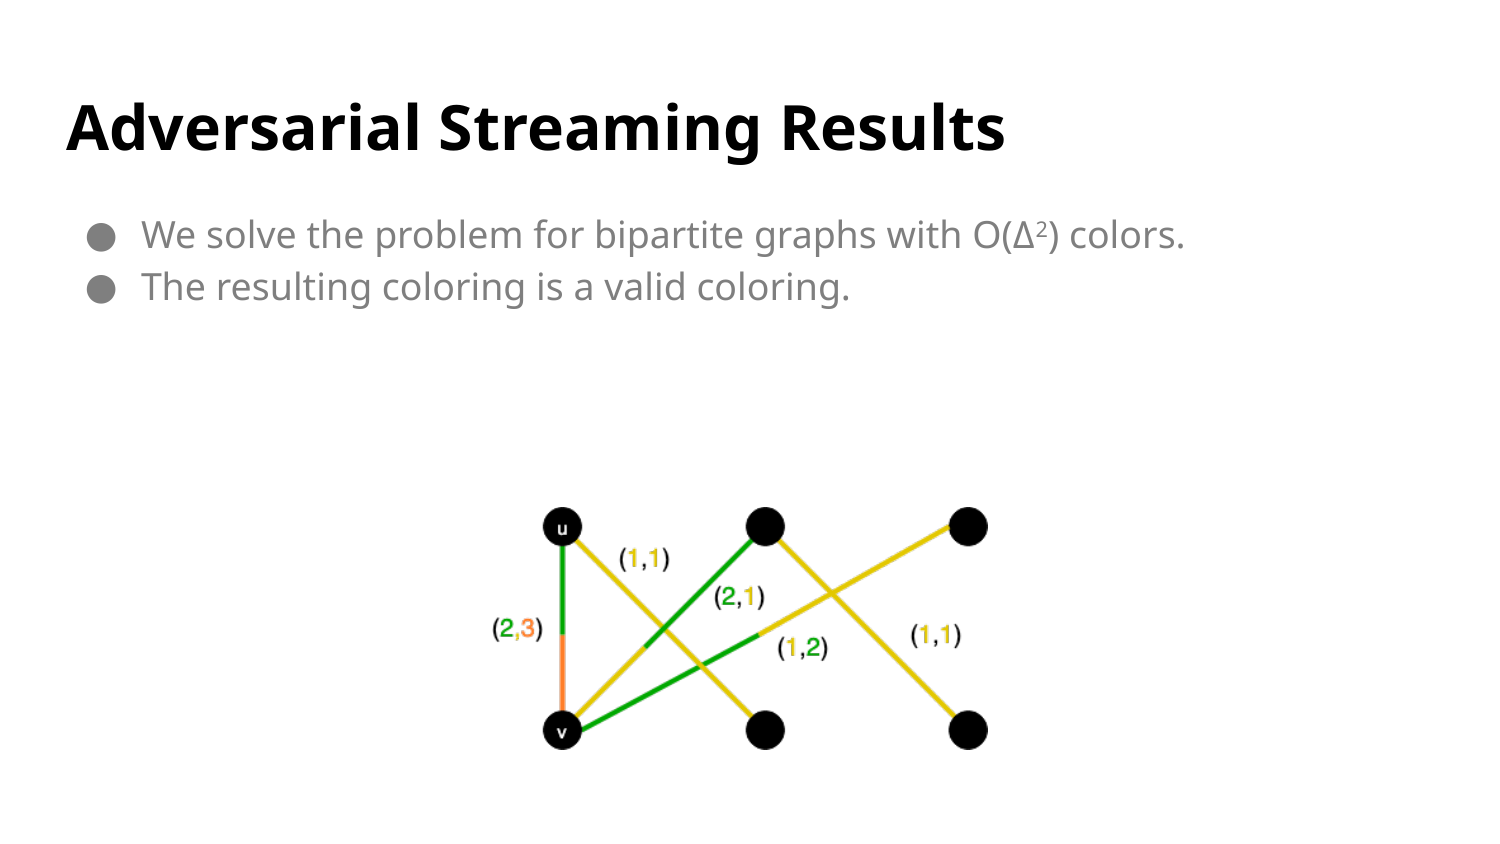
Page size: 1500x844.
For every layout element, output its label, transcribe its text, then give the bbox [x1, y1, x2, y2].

title Adversarial Streaming Results [51, 72, 1449, 176]
list We solve the problem for bipartite graphs with O(Δ2) colors. The resulting coloring is a valid coloring. [51, 189, 1449, 750]
picture [491, 507, 988, 750]
